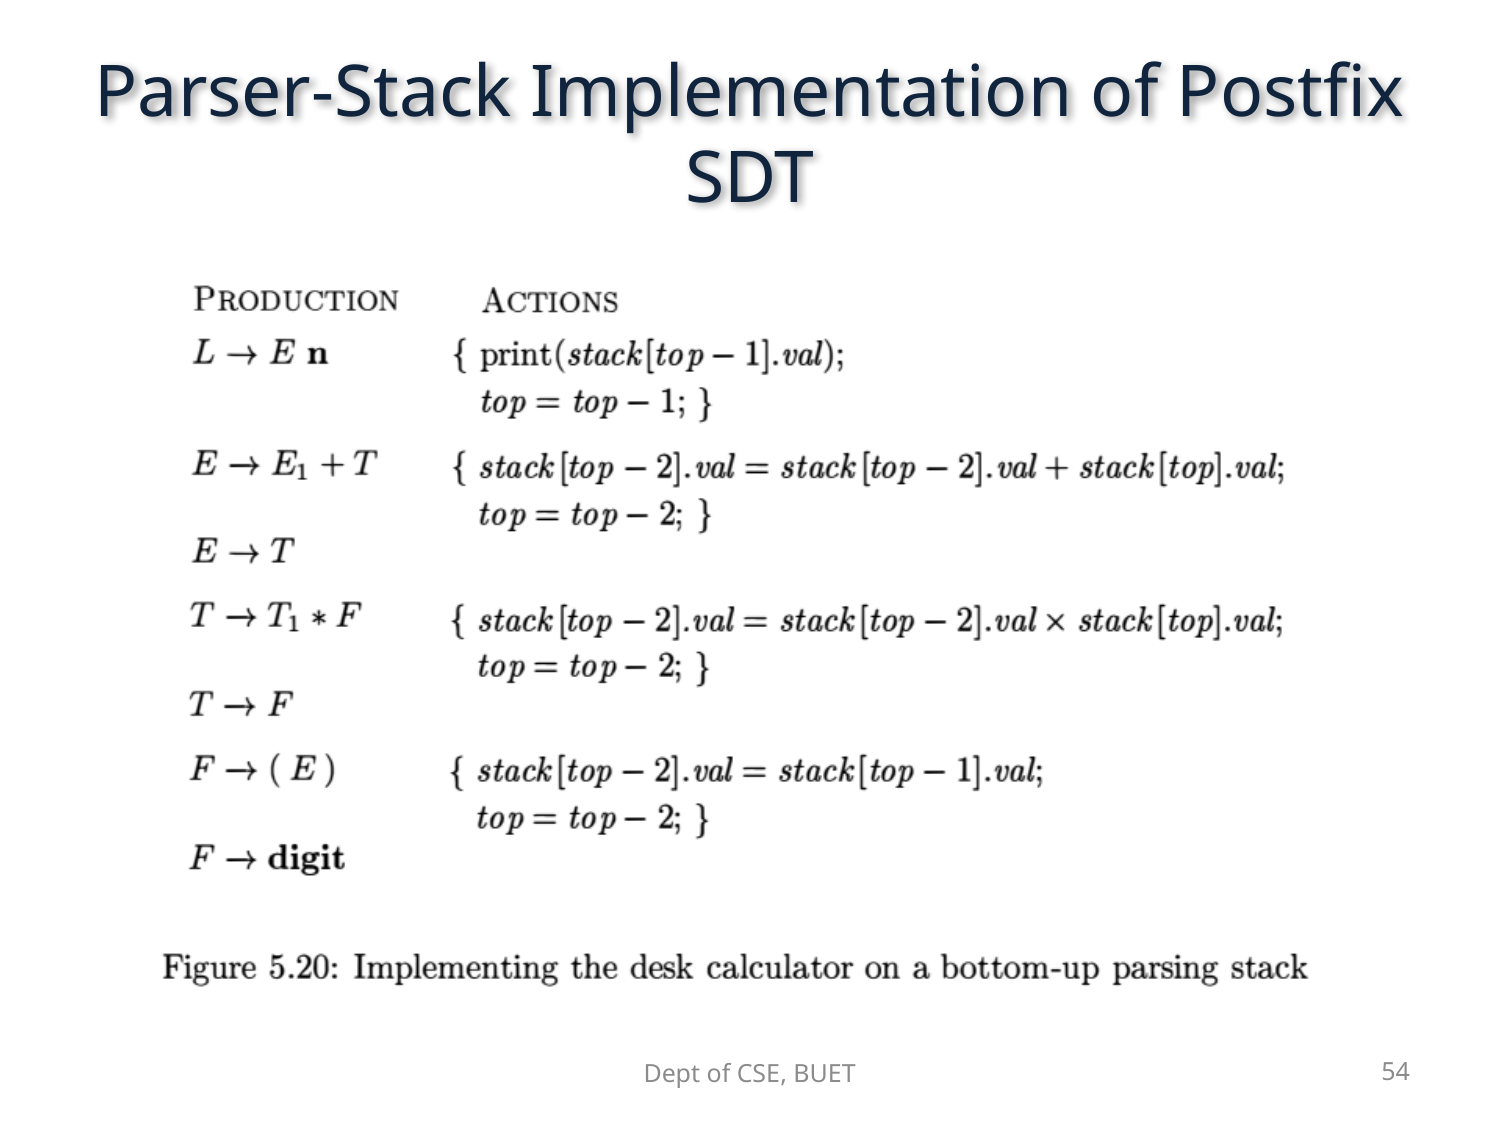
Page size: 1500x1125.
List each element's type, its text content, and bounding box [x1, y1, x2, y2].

footer Dept of CSE, BUET [512, 1042, 988, 1103]
title Parser-Stack Implementation of Postfix SDT [75, 37, 1425, 225]
picture [137, 264, 1443, 1004]
slide_number 54 [1074, 1042, 1425, 1103]
